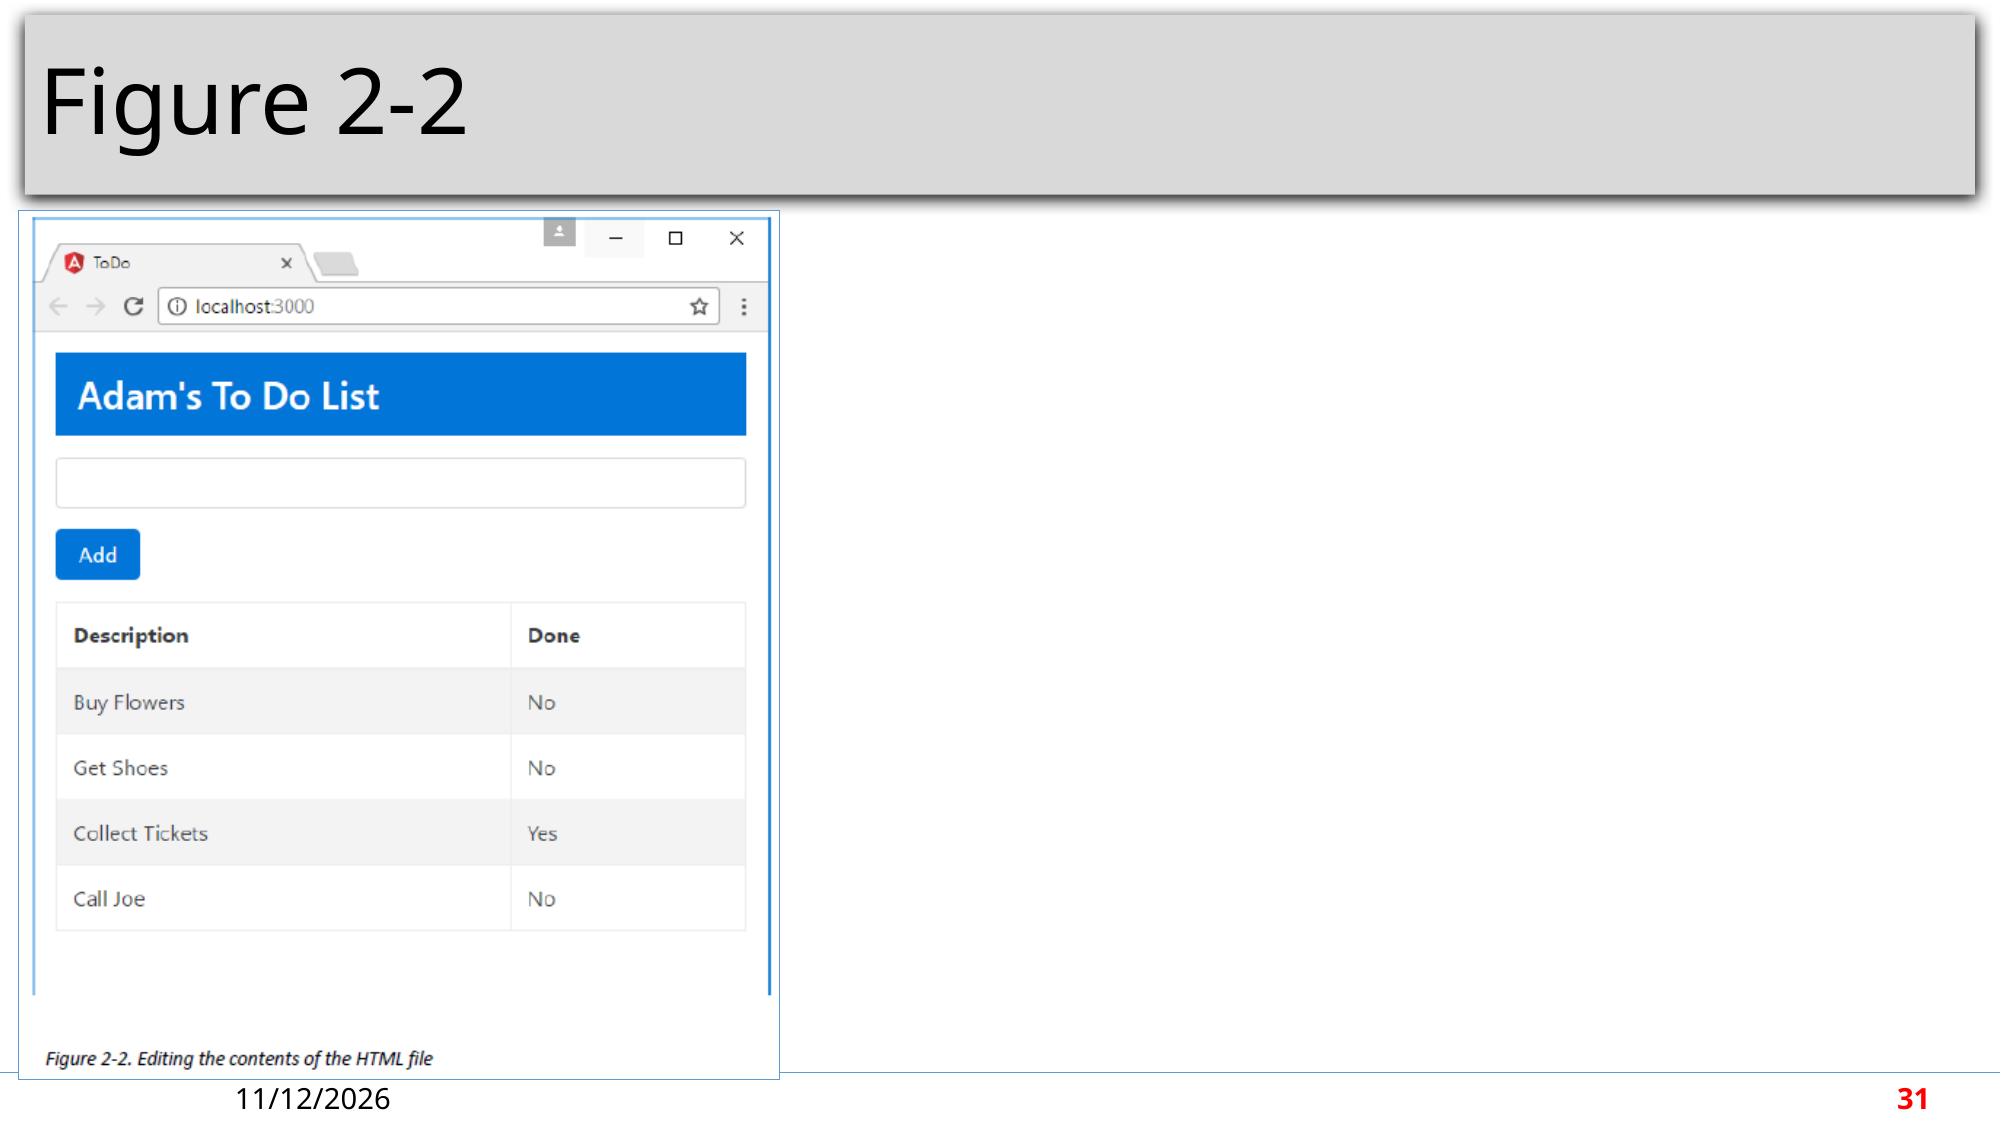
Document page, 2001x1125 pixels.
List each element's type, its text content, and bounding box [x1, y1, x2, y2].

title Figure 2-2 [24, 14, 1975, 195]
slide_number 31 [1495, 1072, 1946, 1115]
picture [18, 210, 780, 1080]
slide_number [220, 1080, 671, 1115]
